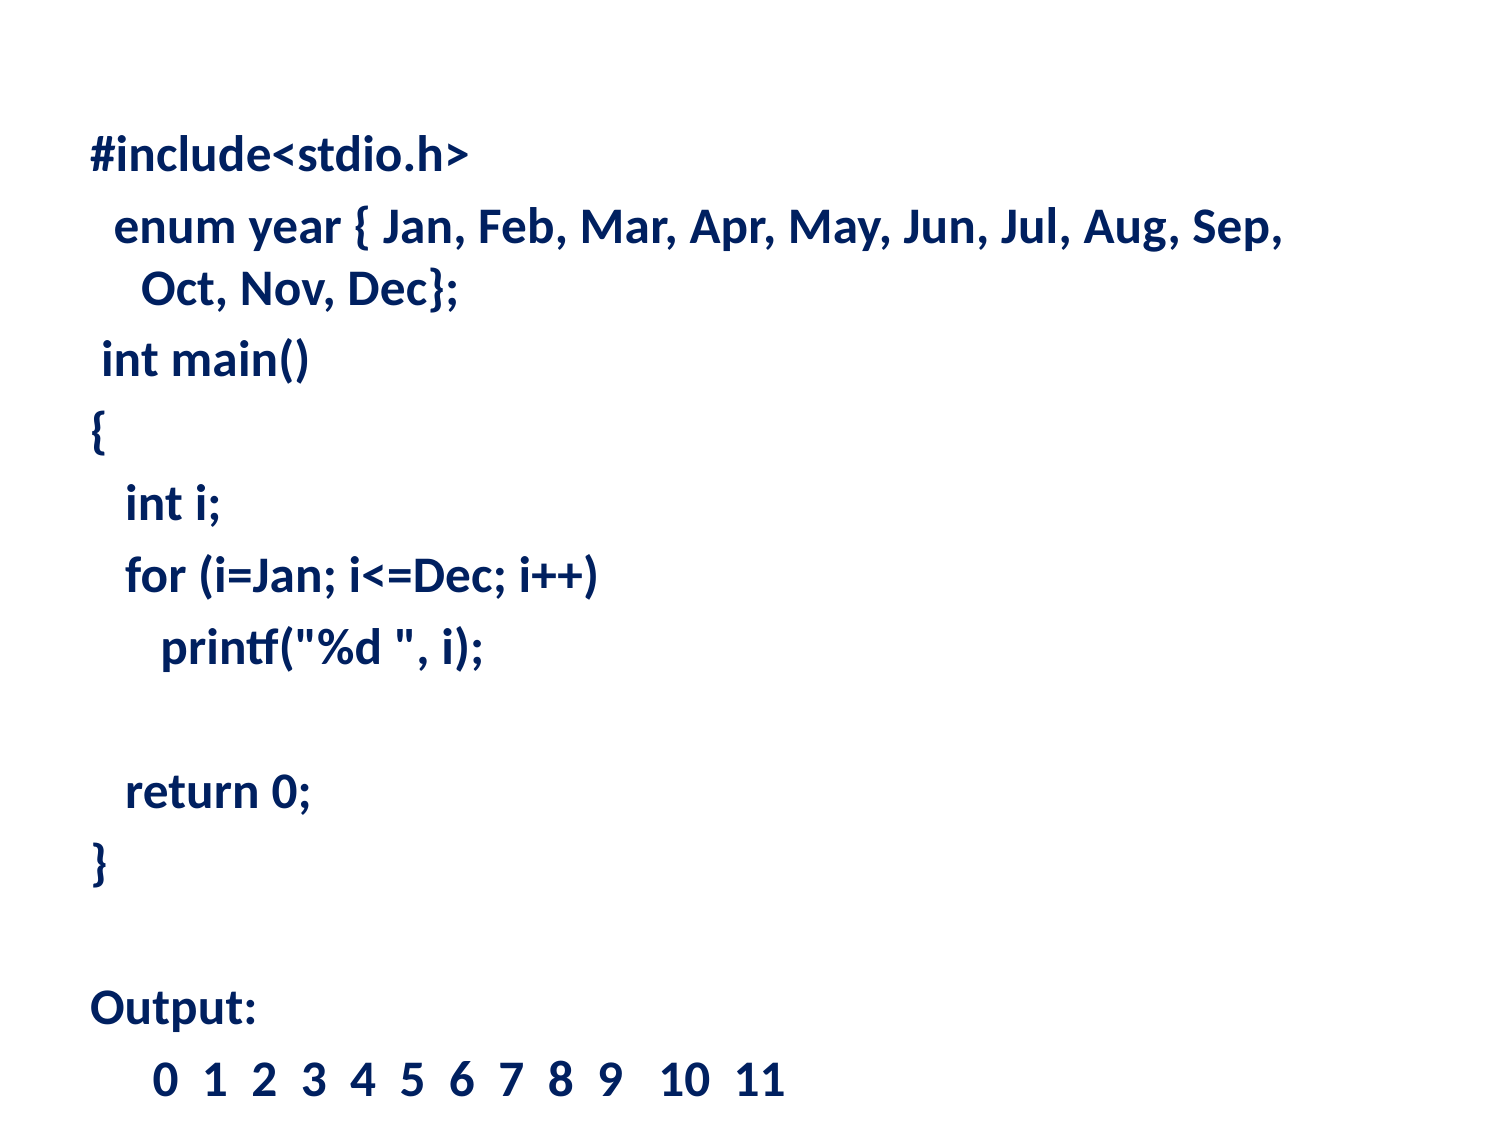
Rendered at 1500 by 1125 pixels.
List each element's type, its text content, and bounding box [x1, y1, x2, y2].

list #include<stdio.h> enum year { Jan, Feb, Mar, Apr, May, Jun, Jul, Aug, Sep, Oct, Nov, Dec}; int main() { int i; for (i=Jan; i<=Dec; i++) printf("%d ", i); return 0; } Output: 0 1 2 3 4 5 6 7 8 9 10 11 [75, 112, 1425, 1125]
